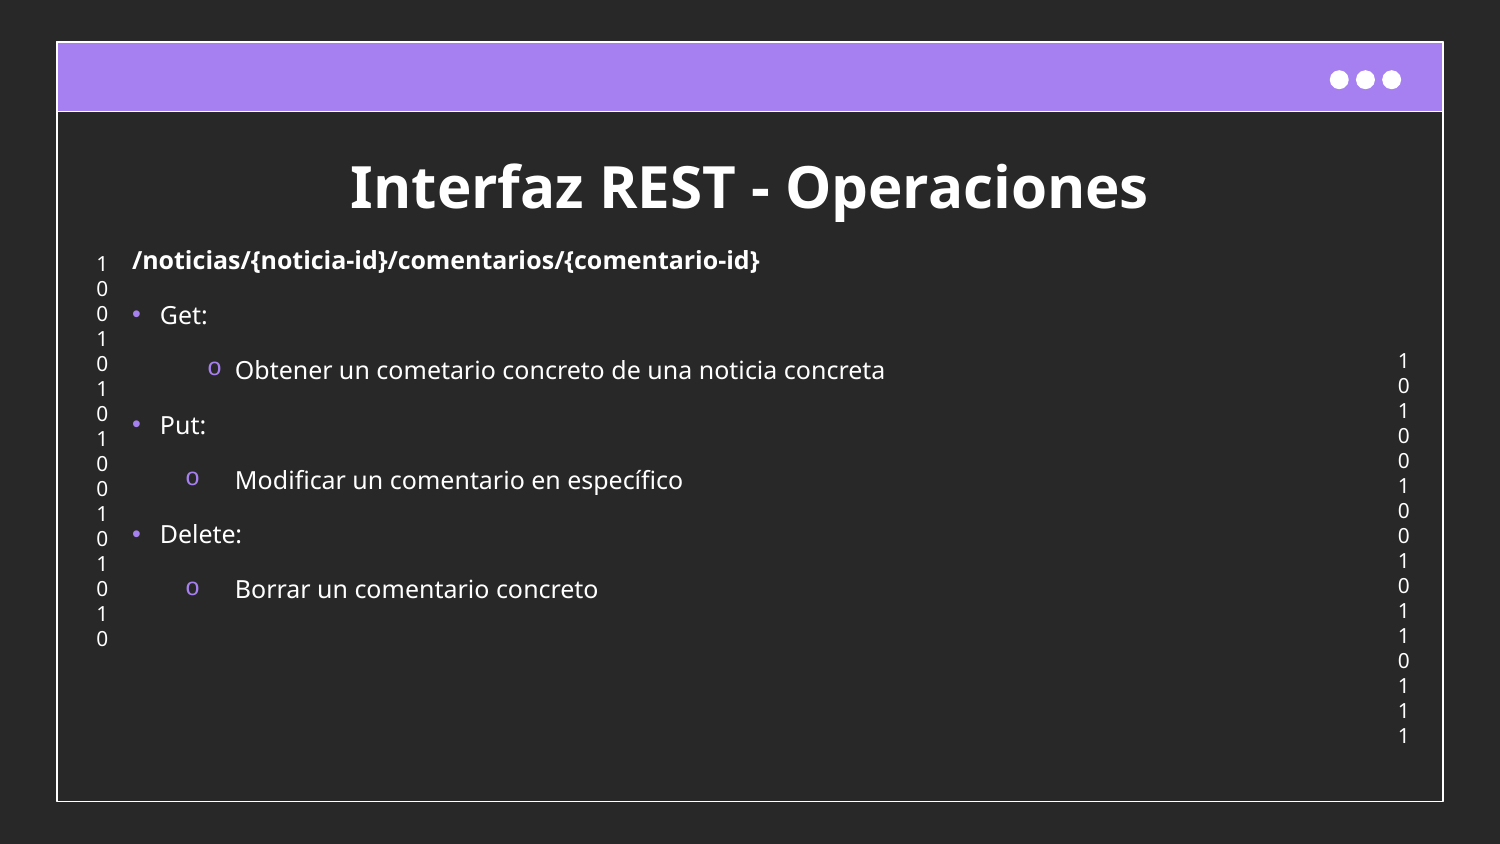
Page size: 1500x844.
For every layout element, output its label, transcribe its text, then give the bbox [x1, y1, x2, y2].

title Interfaz REST - Operaciones [118, 135, 1382, 230]
list /noticias/{noticia-id}/comentarios/{comentario-id} Get: Obtener un cometario concreto de una noticia concreta Put: Modificar un comentario en específico Delete: Borrar un comentario concreto [116, 229, 1070, 663]
